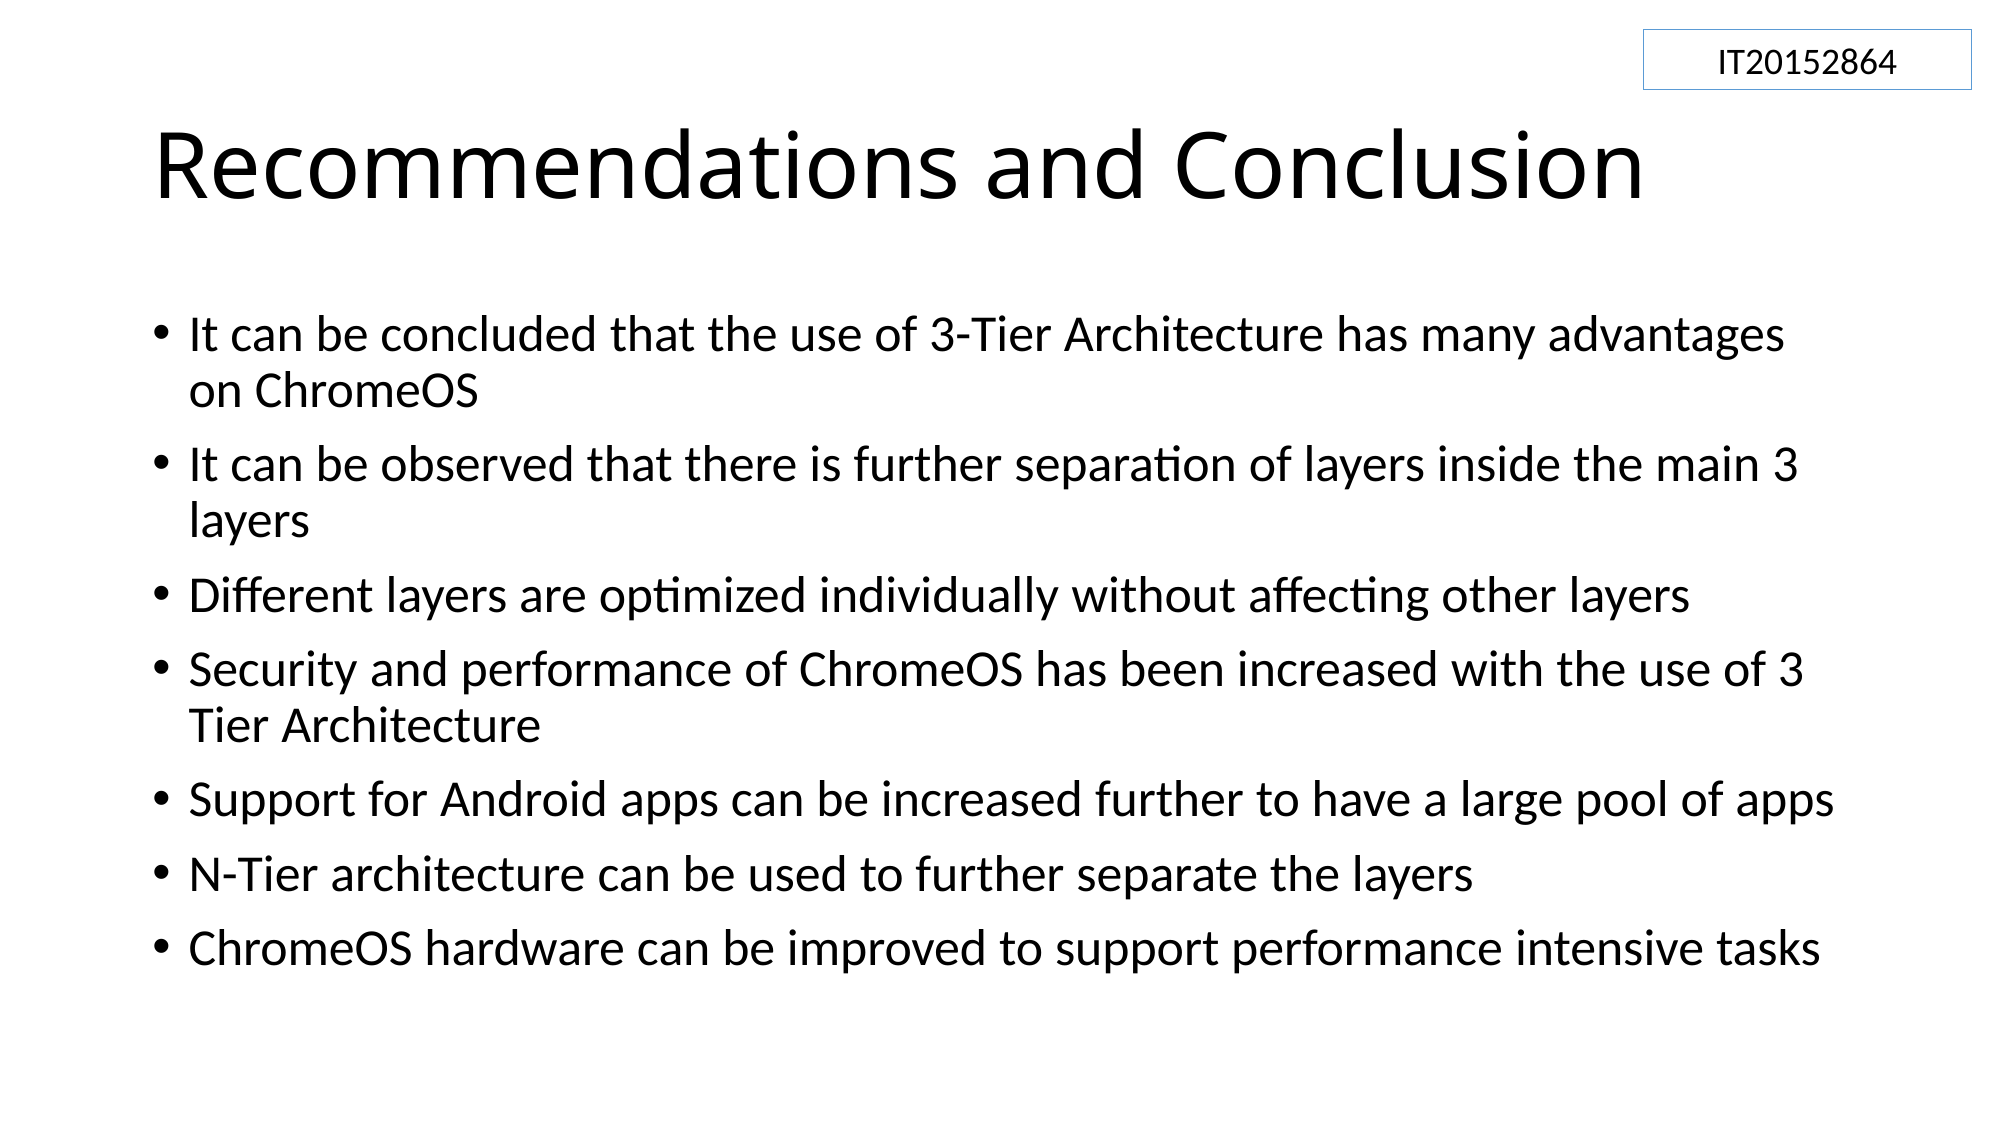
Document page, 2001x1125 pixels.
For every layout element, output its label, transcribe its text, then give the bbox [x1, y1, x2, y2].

text_box IT20152864 [1643, 29, 1972, 90]
list It can be concluded that the use of 3-Tier Architecture has many advantages on ChromeOS It can be observed that there is further separation of layers inside the main 3 layers Different layers are optimized individually without affecting other layers Security and performance of ChromeOS has been increased with the use of 3 Tier Architecture Support for Android apps can be increased further to have a large pool of apps N-Tier architecture can be used to further separate the layers ChromeOS hardware can be improved to support performance intensive tasks [137, 299, 1863, 1014]
title Recommendations and Conclusion [137, 59, 1863, 278]
